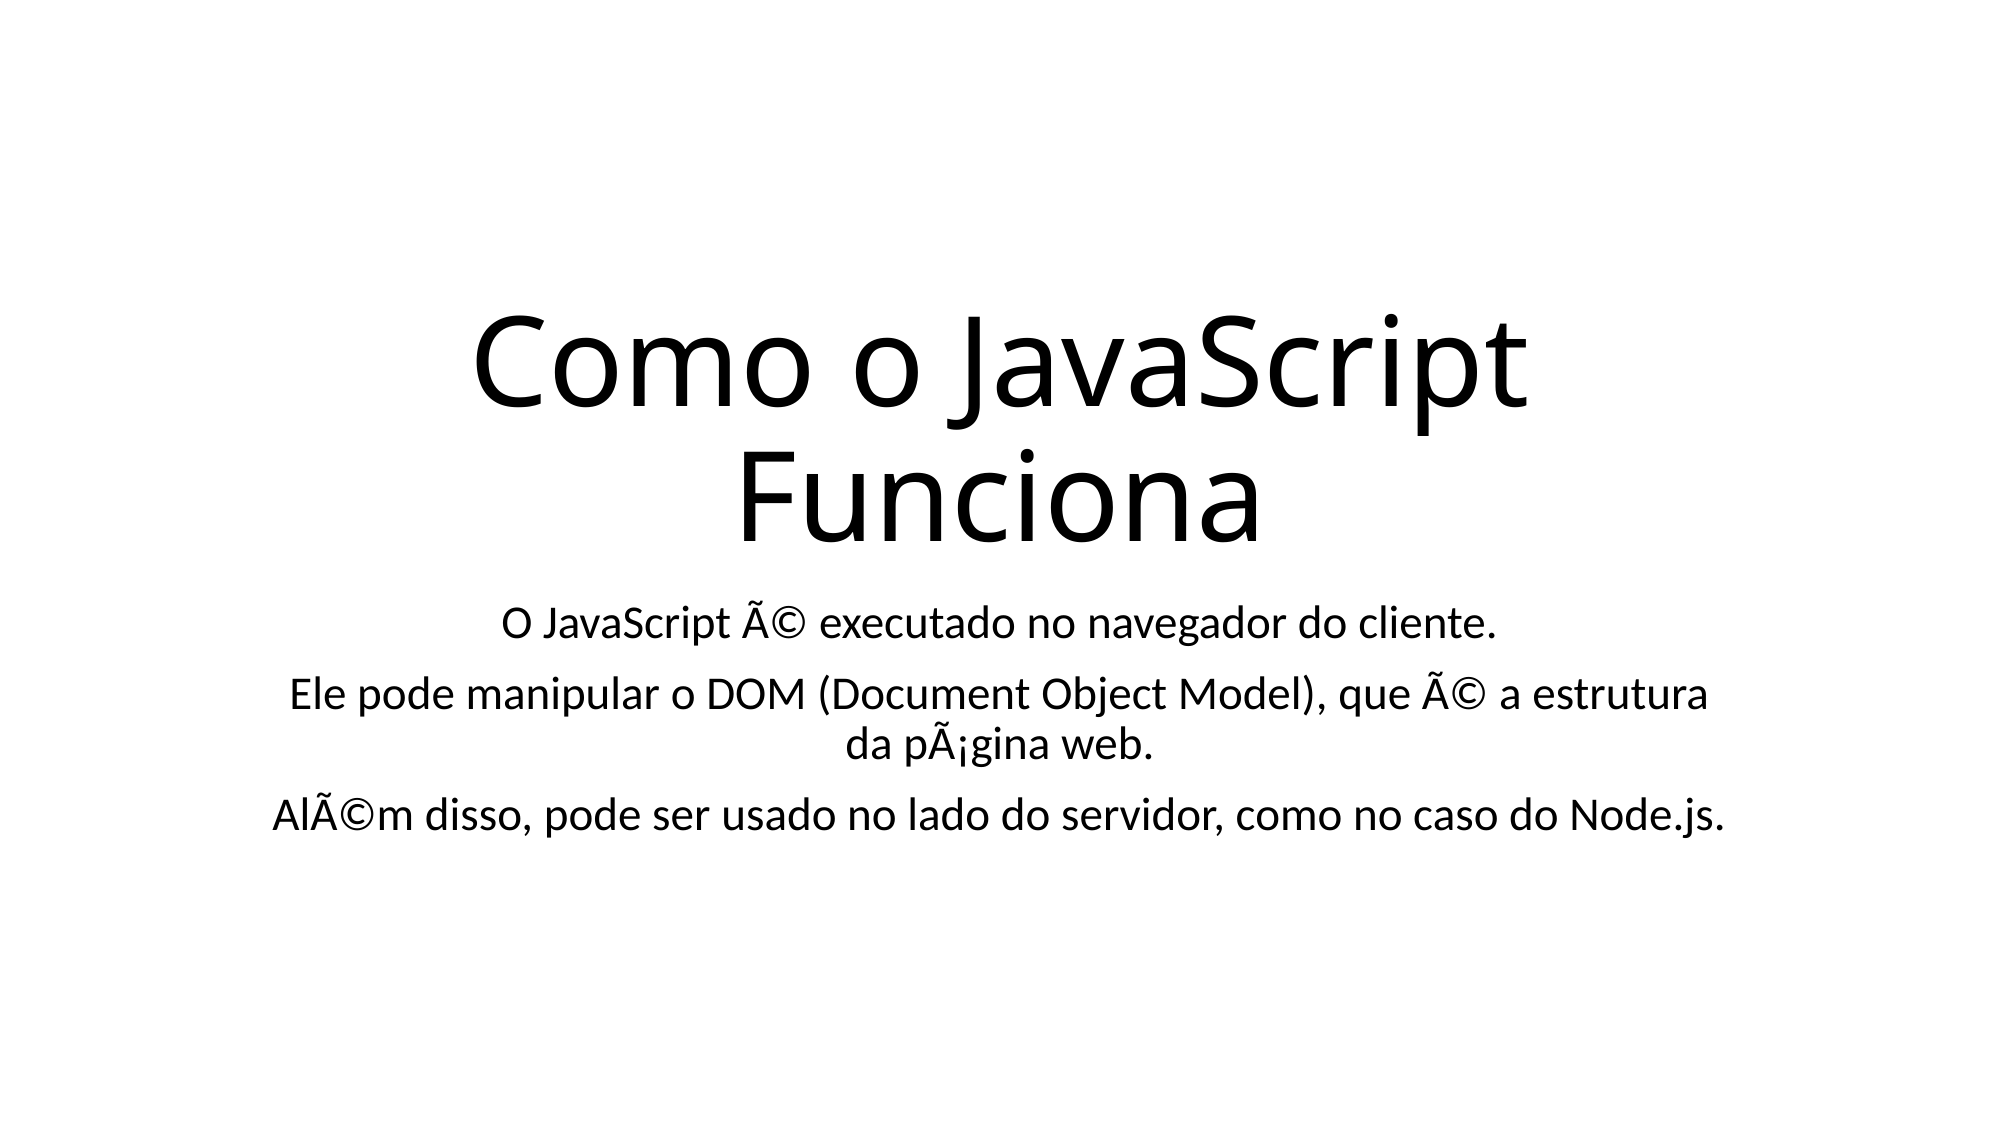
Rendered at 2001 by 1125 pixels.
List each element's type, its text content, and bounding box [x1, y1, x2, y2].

title Como o JavaScript Funciona [249, 184, 1750, 576]
subtitle O JavaScript Ã© executado no navegador do cliente. Ele pode manipular o DOM (Document Object Model), que Ã© a estrutura da pÃ¡gina web. AlÃ©m disso, pode ser usado no lado do servidor, como no caso do Node.js. [249, 590, 1750, 863]
